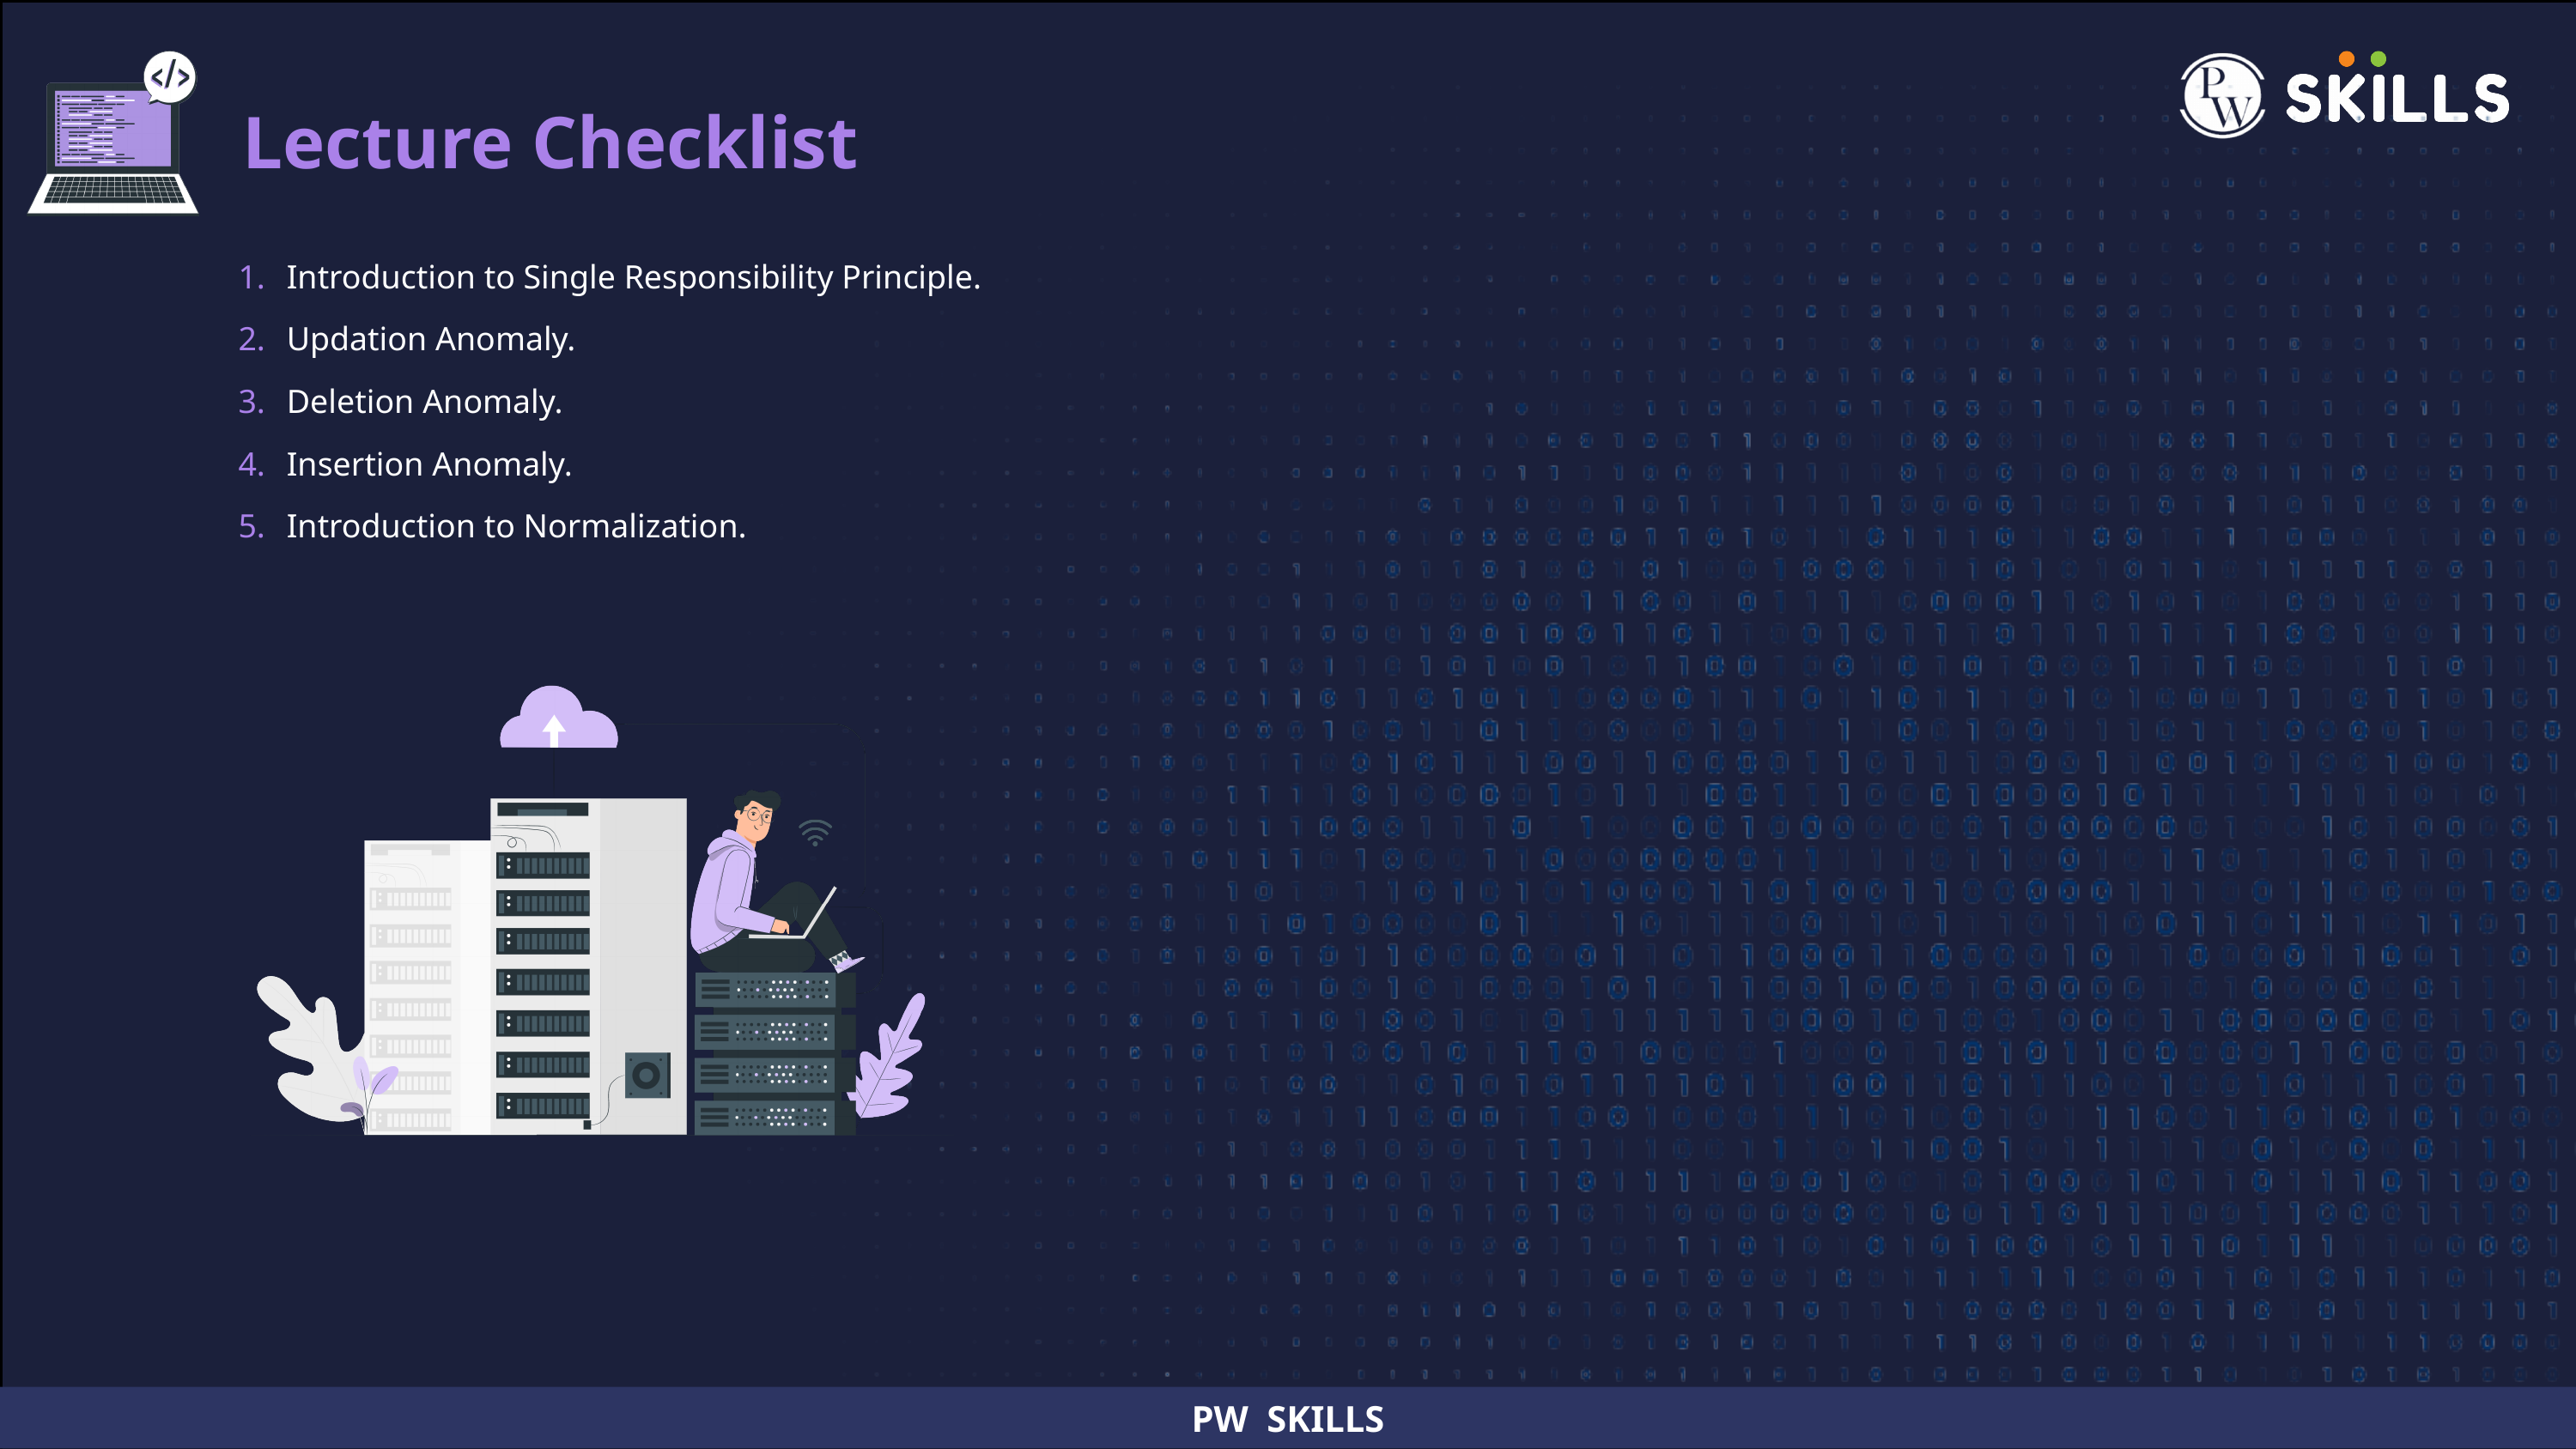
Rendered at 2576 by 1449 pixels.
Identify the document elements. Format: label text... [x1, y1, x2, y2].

text_box Lecture Checklist [242, 97, 2192, 184]
picture [27, 51, 199, 217]
text_box Introduction to Single Responsibility Principle. Updation Anomaly. Deletion Anomaly. Insertion Anomaly. Introduction to Normalization. [209, 238, 1734, 558]
picture [242, 0, 2576, 1385]
